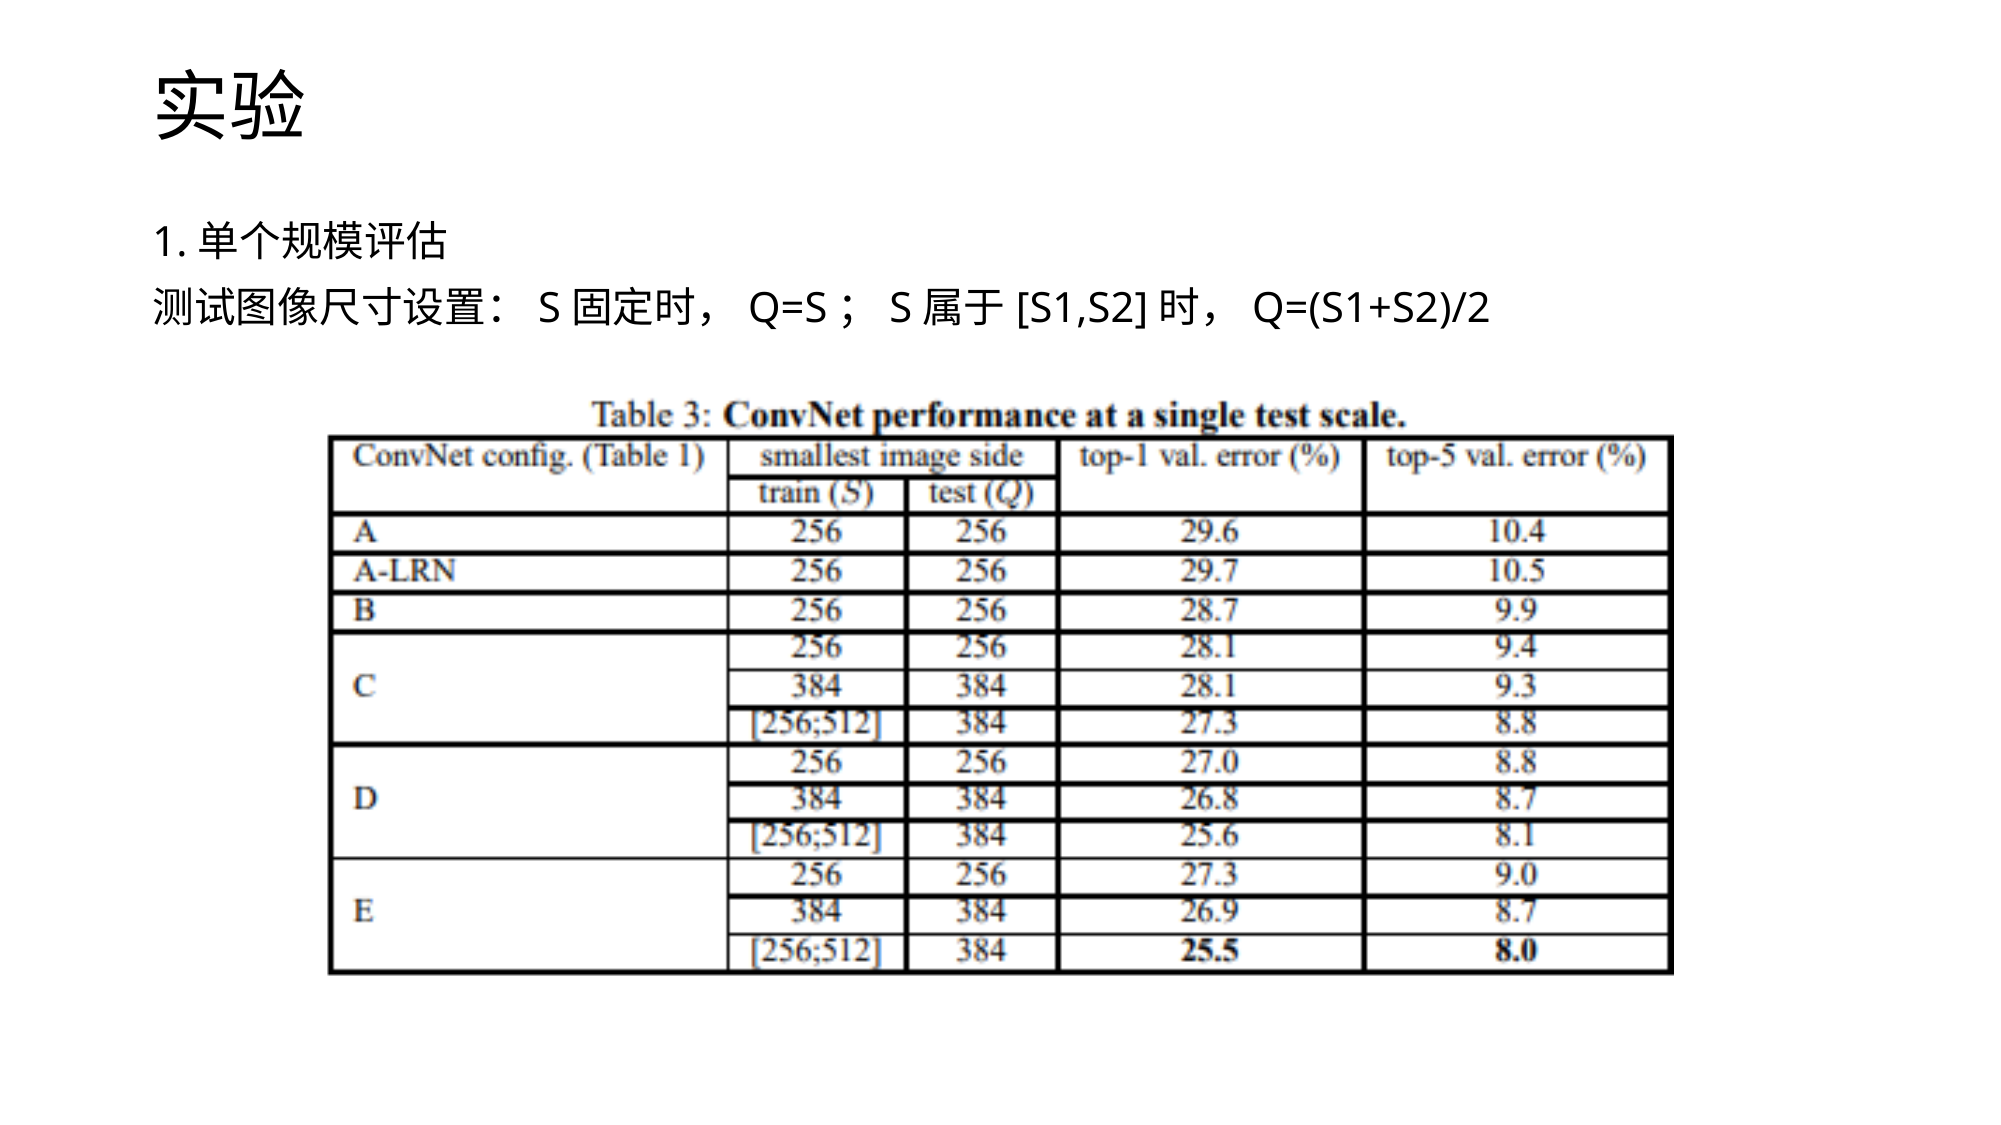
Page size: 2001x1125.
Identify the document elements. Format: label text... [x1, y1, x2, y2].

picture [326, 391, 1674, 990]
title 实验 [137, 59, 1693, 159]
list 1.单个规模评估 测试图像尺寸设置：S固定时，Q=S；S属于[S1,S2]时，Q=(S1+S2)/2 [137, 212, 1863, 1014]
